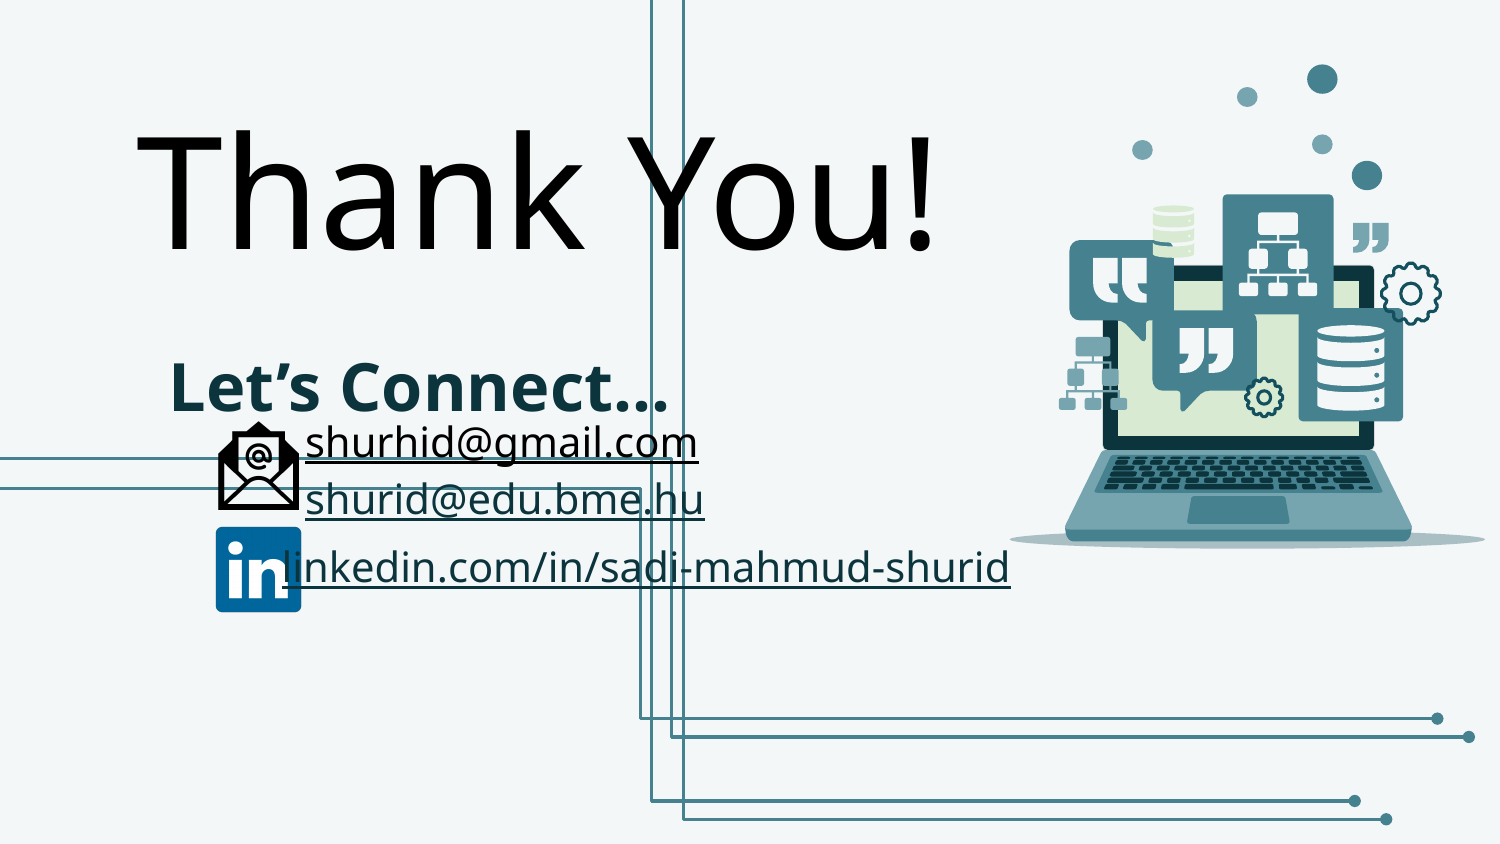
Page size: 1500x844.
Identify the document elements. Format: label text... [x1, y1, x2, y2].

picture [210, 521, 307, 618]
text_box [1009, 63, 1486, 550]
title Let’s Connect… [0, 94, 686, 440]
text_box shurhid@gmail.com shurid@edu.bme.hu [290, 408, 836, 533]
picture [210, 417, 307, 514]
text_box linkedin.com/in/sadi-mahmud-shurid [311, 533, 1026, 606]
text_box Thank You! [121, 85, 1004, 289]
